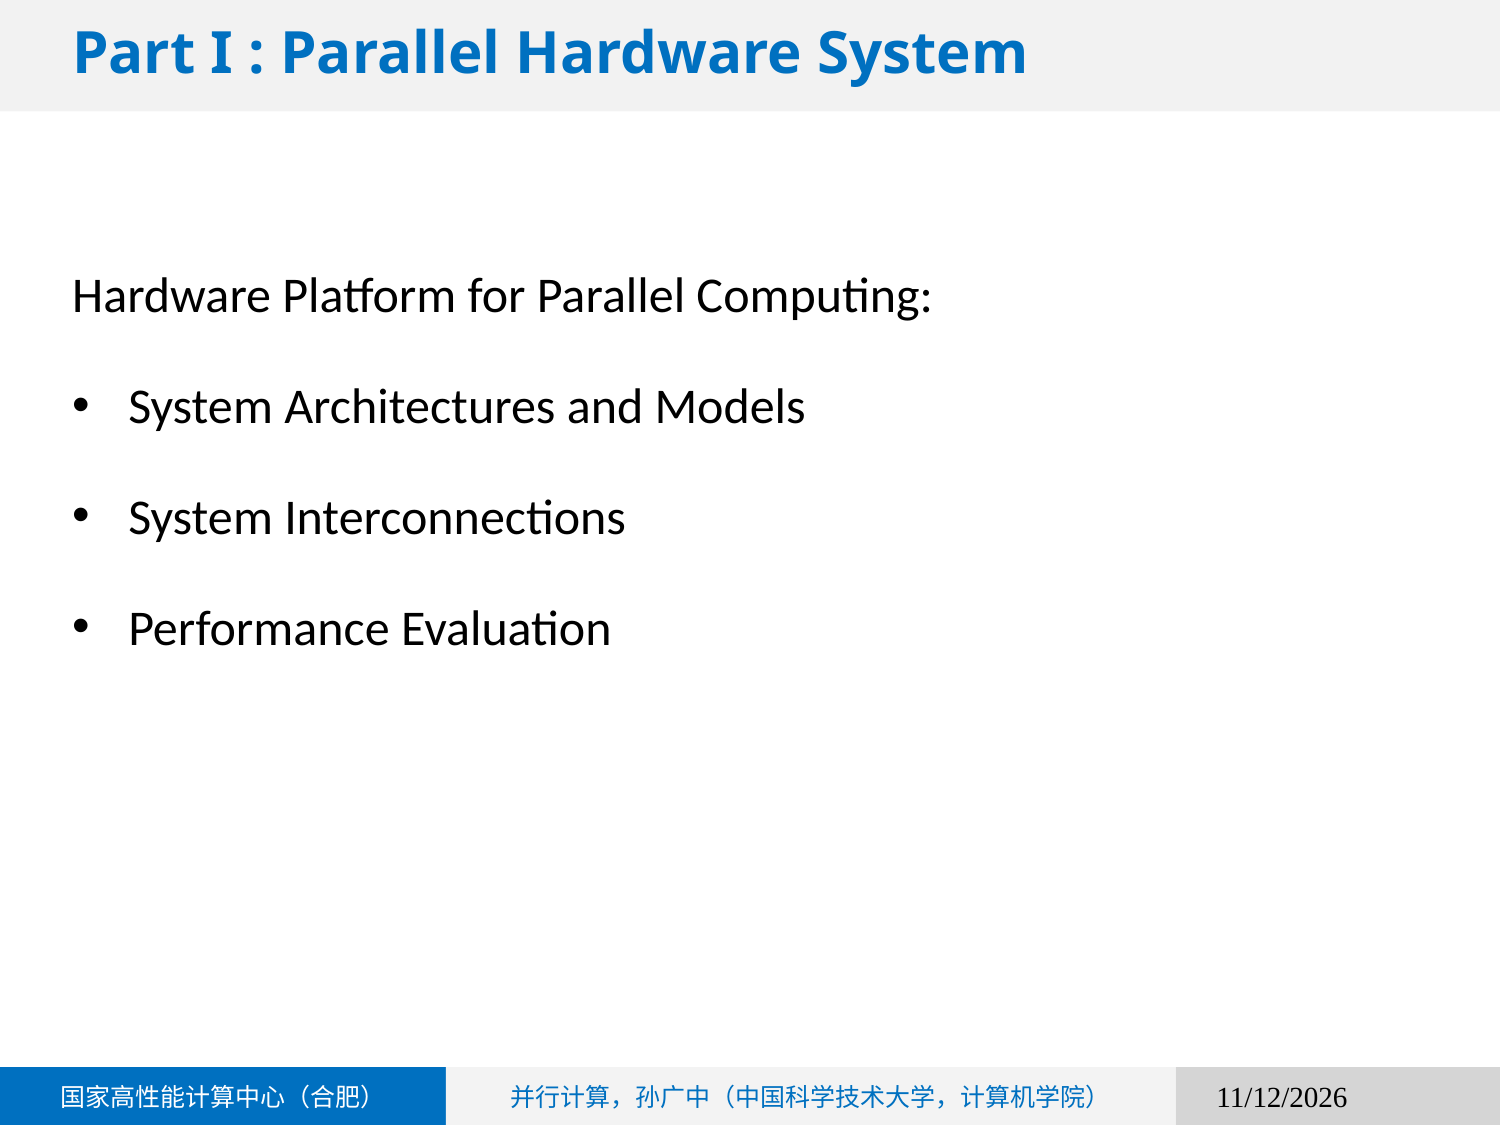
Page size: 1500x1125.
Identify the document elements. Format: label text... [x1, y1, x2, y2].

text_box Part I : Parallel Hardware System [57, 0, 1083, 110]
slide_number [1201, 1067, 1373, 1125]
text_box Hardware Platform for Parallel Computing: System Architectures and Models System Interconnections Performance Evaluation [57, 180, 1345, 931]
